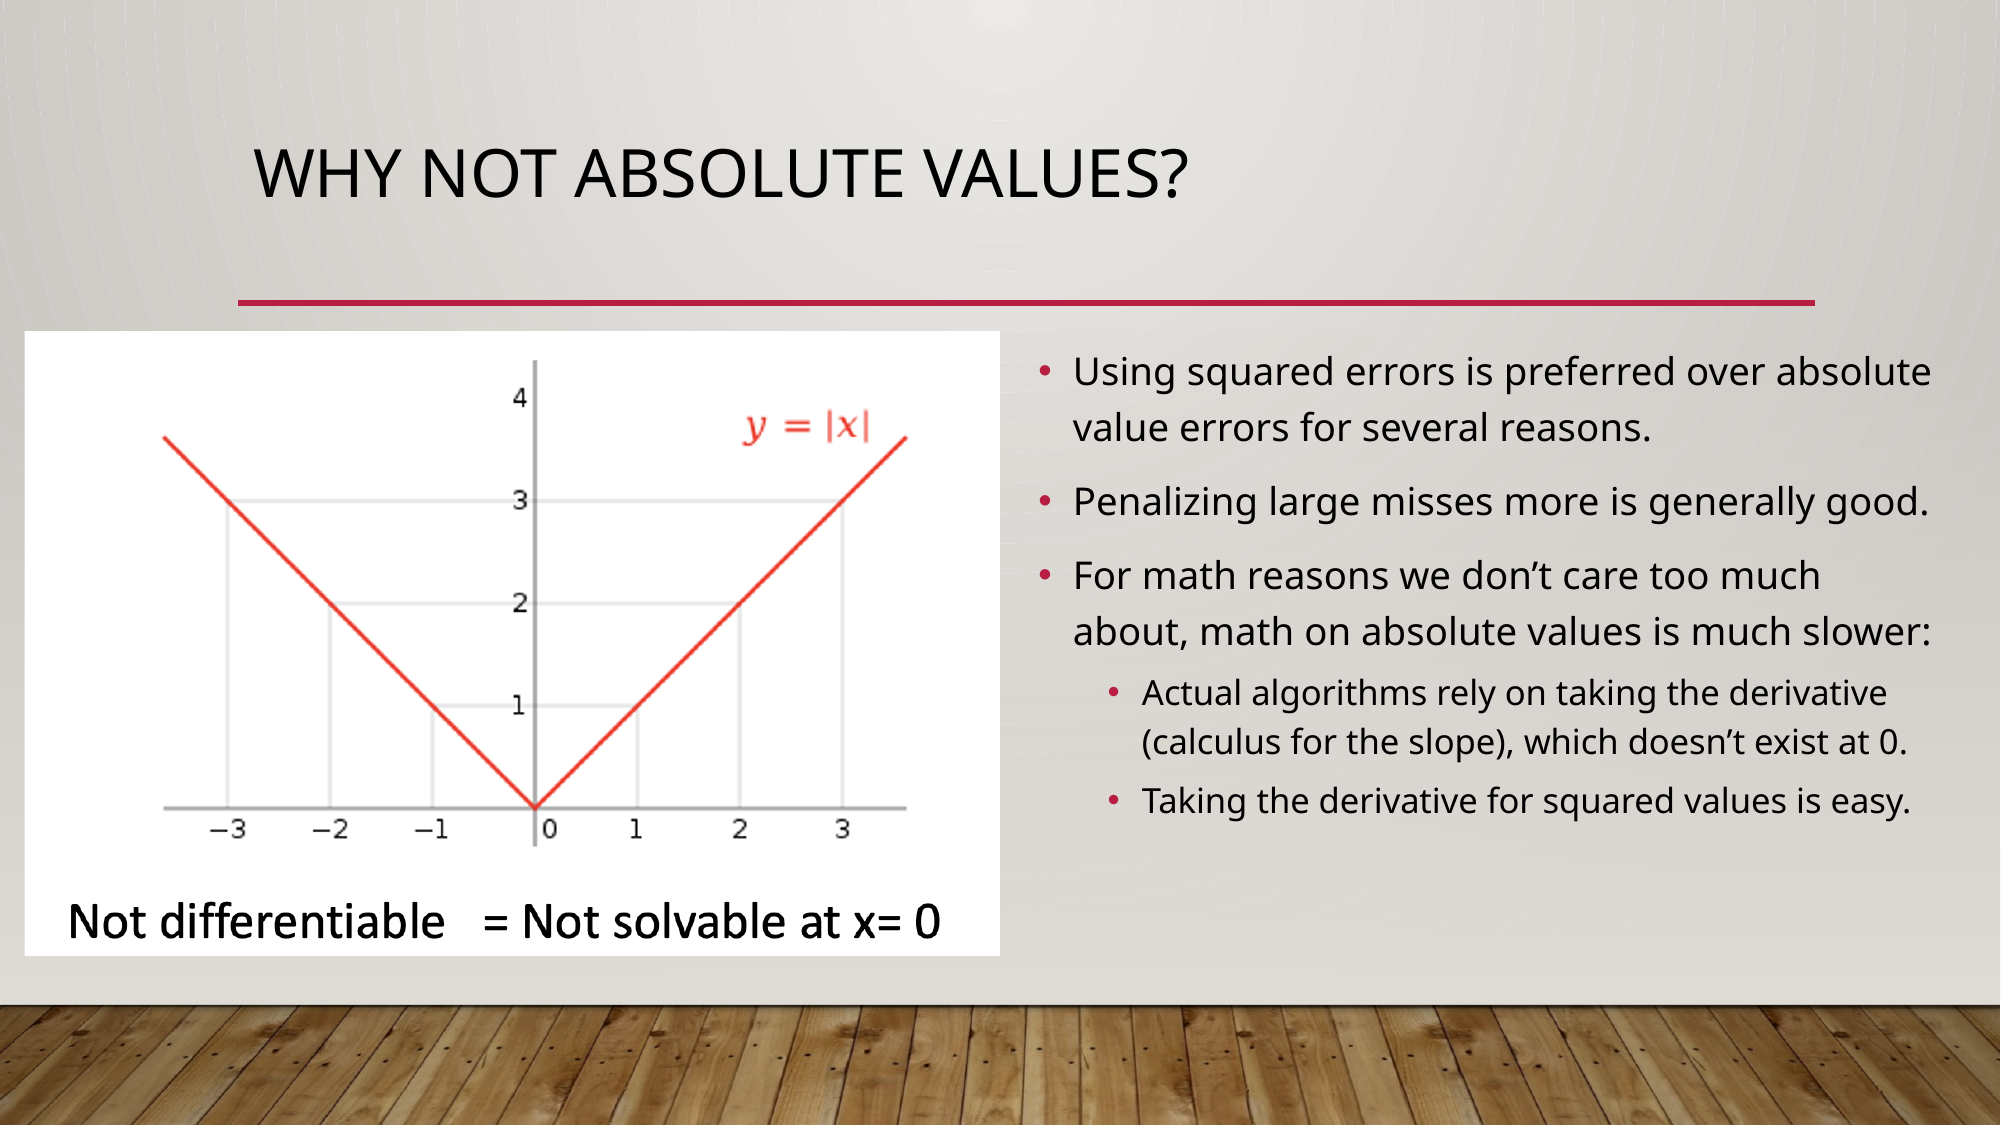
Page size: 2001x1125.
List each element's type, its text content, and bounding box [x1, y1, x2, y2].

picture [24, 331, 1001, 956]
list Using squared errors is preferred over absolute value errors for several reasons. Penalizing large misses more is generally good. For math reasons we don’t care too much about, math on absolute values is much slower: Actual algorithms rely on taking the derivative (calculus for the slope), which doesn’t exist at 0. Taking the derivative for squared values is easy. [1023, 330, 1950, 993]
title Why Not Absolute Values? [238, 131, 1814, 305]
picture [0, 1005, 2000, 1125]
